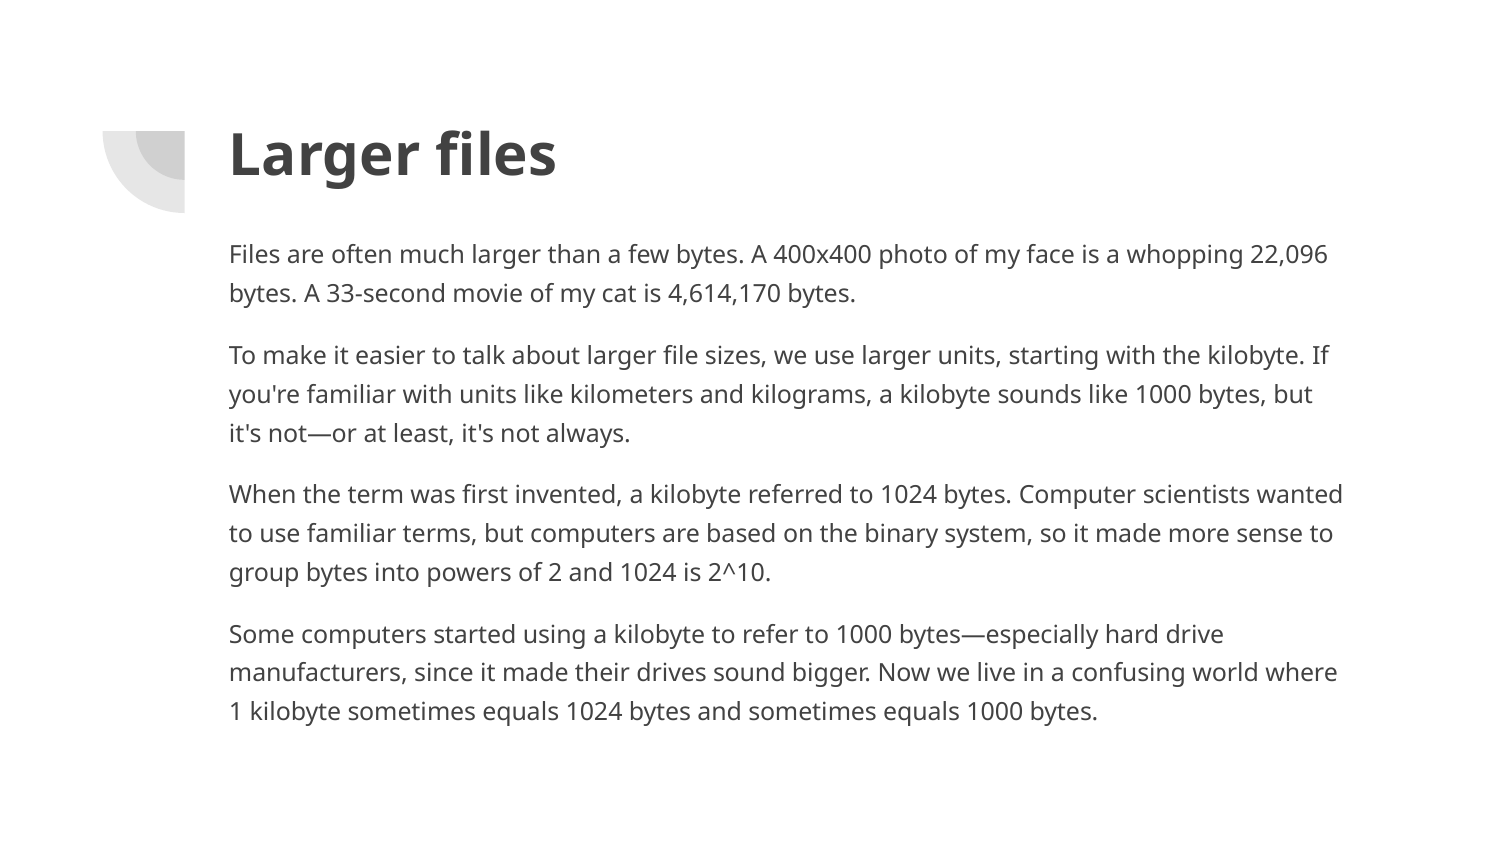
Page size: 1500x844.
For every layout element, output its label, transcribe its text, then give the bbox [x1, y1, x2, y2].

list Files are often much larger than a few bytes. A 400x400 photo of my face is a whopping 22,096 bytes. A 33-second movie of my cat is 4,614,170 bytes. To make it easier to talk about larger file sizes, we use larger units, starting with the kilobyte. If you're familiar with units like kilometers and kilograms, a kilobyte sounds like 1000 bytes, but it's not—or at least, it's not always. When the term was first invented, a kilobyte referred to 1024 bytes. Computer scientists wanted to use familiar terms, but computers are based on the binary system, so it made more sense to group bytes into powers of 2 and 1024 is 2^10. Some computers started using a kilobyte to refer to 1000 bytes—especially hard drive manufacturers, since it made their drives sound bigger. Now we live in a confusing world where 1 kilobyte sometimes equals 1024 bytes and sometimes equals 1000 bytes. [213, 217, 1368, 744]
title Larger files [213, 98, 1368, 217]
